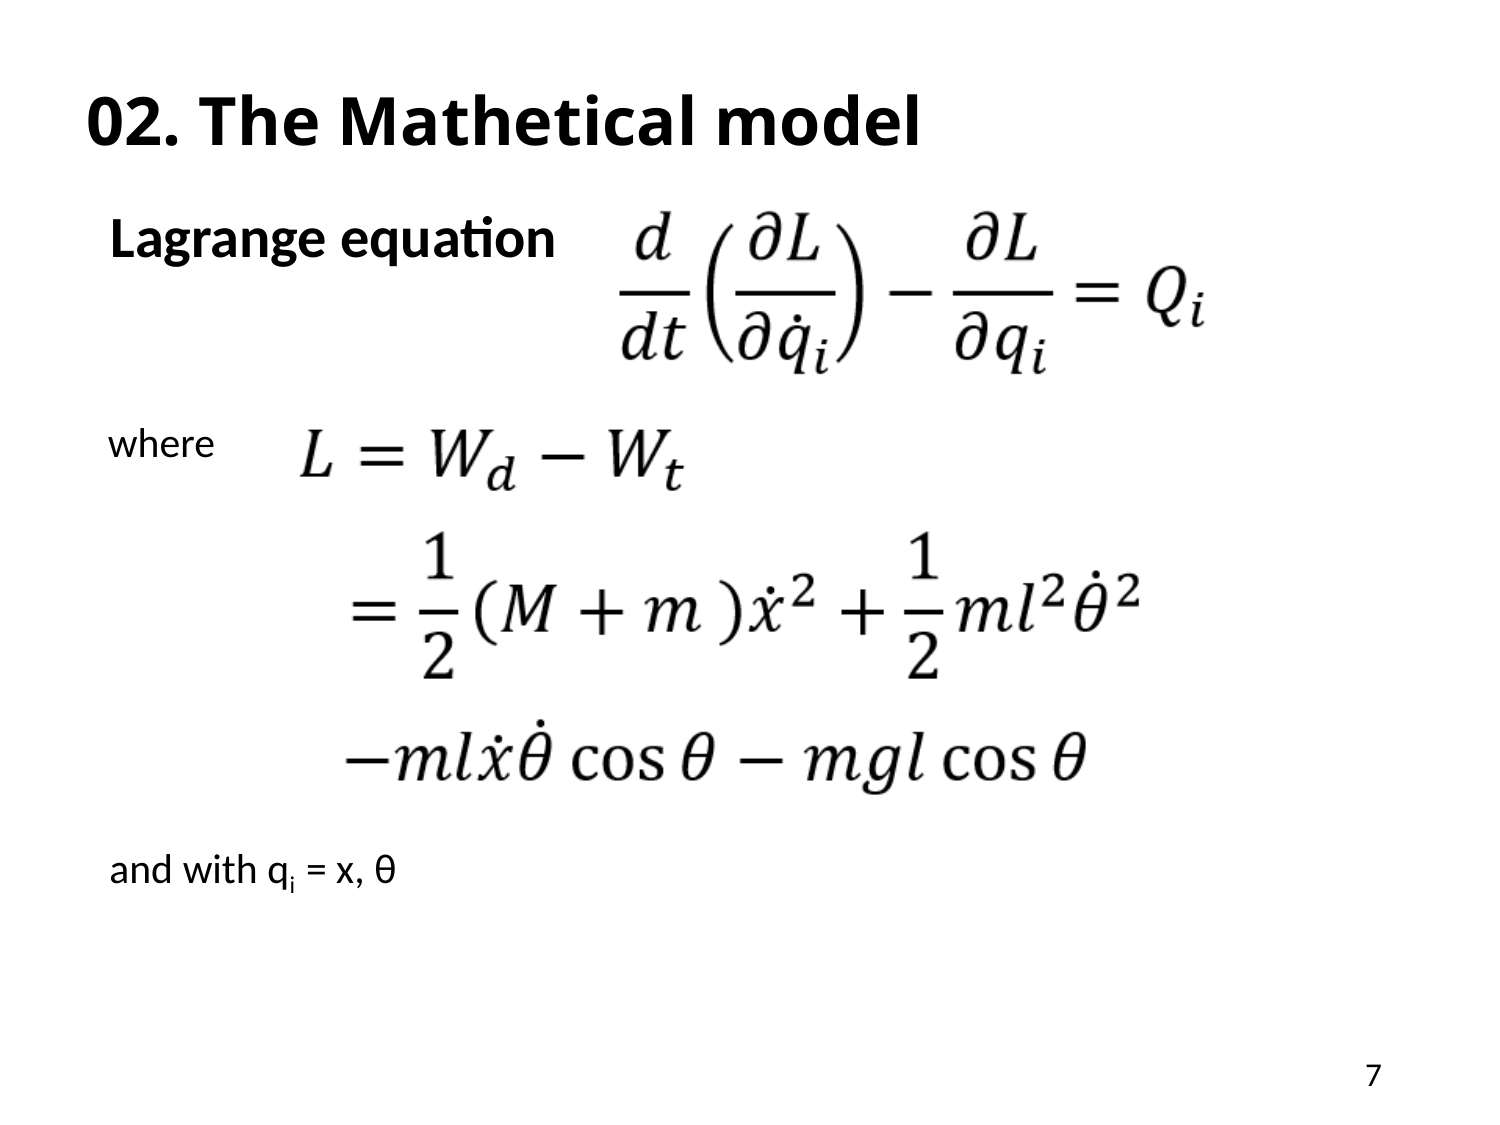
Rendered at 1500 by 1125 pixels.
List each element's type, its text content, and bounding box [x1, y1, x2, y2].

text_box 02. The Mathetical model [71, 71, 939, 166]
text_box and with qi = x, θ [94, 834, 412, 906]
picture [277, 408, 1161, 798]
slide_number 7 [1059, 1042, 1397, 1103]
picture [601, 191, 1235, 393]
text_box Lagrange equation [95, 191, 572, 277]
text_box where [93, 408, 231, 474]
